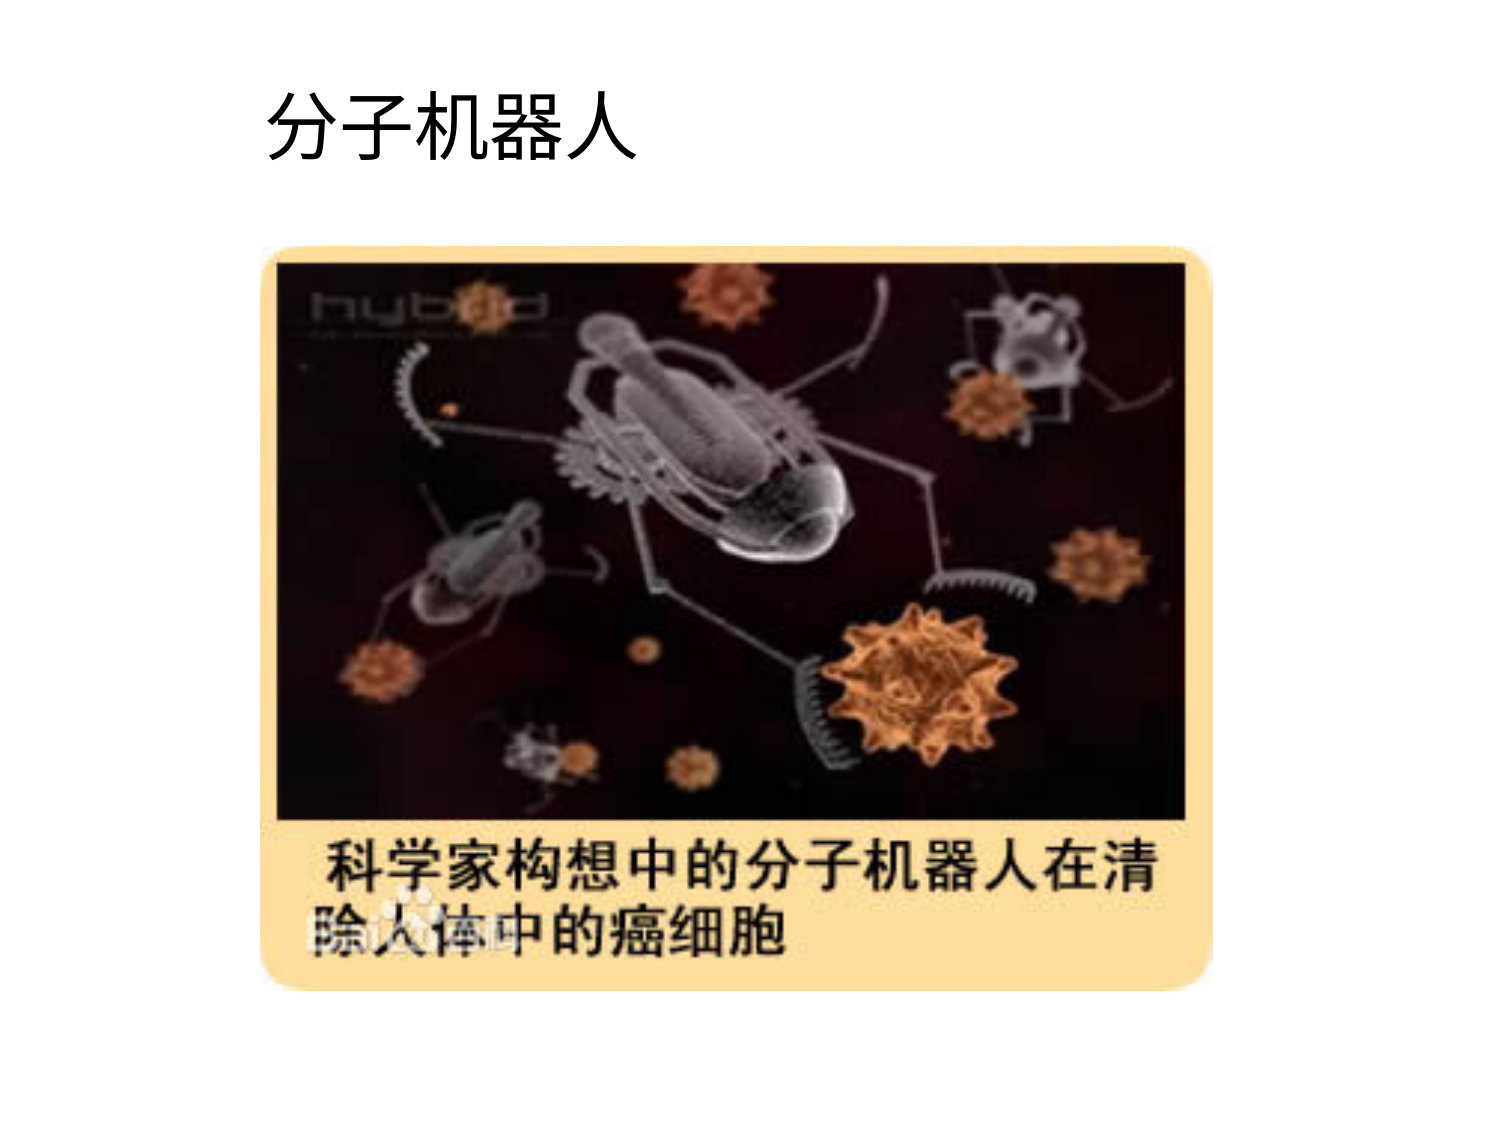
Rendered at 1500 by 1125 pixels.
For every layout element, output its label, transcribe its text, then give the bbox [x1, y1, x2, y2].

text_box 分子机器人 [249, 71, 899, 177]
picture [260, 246, 1213, 991]
